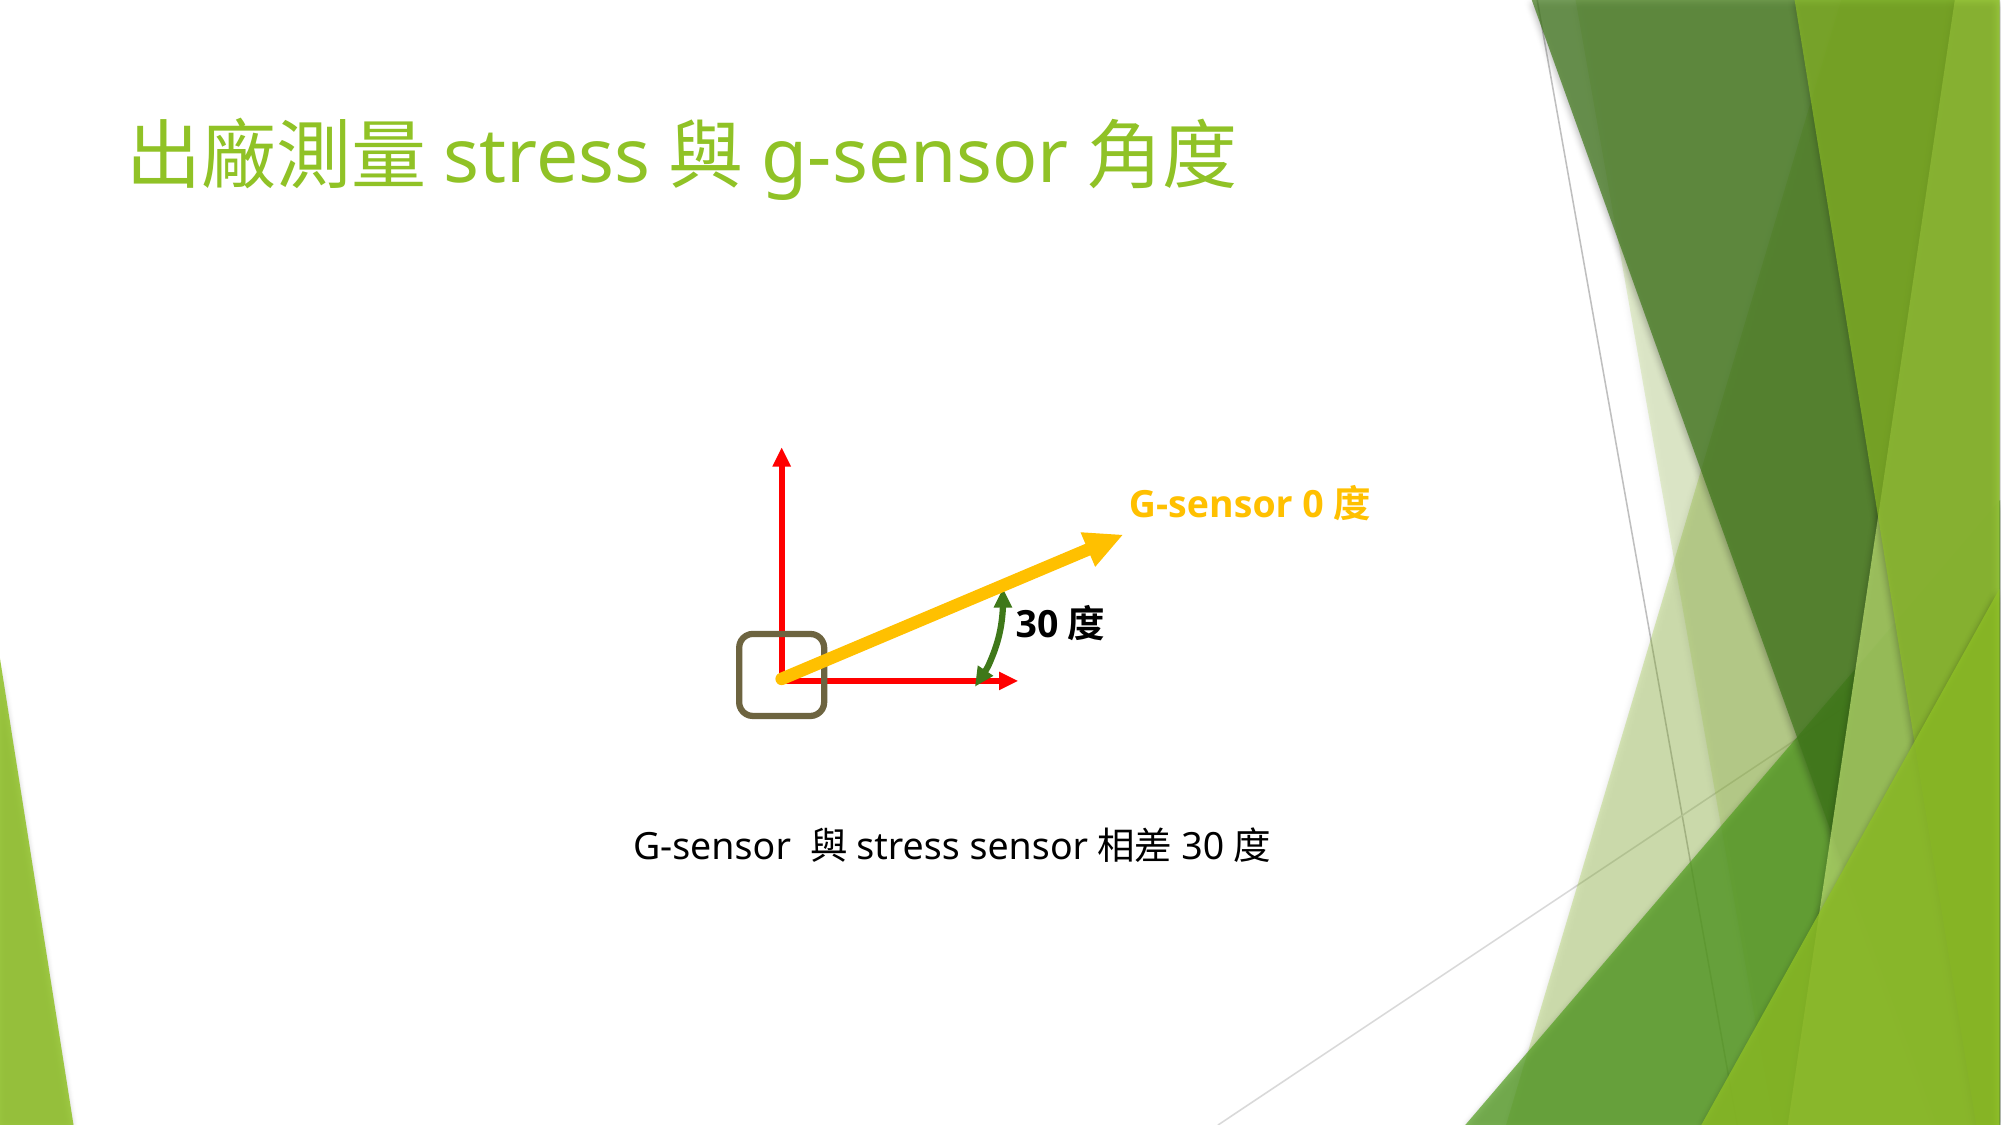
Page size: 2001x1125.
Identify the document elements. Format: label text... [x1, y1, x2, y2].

text_box G-sensor 0度 [1114, 472, 1386, 533]
text_box [737, 632, 826, 718]
text_box G-sensor 與stress sensor相差30度 [618, 814, 1286, 875]
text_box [781, 534, 1123, 680]
title 出廠測量stress與g-sensor角度 [111, 99, 1522, 317]
